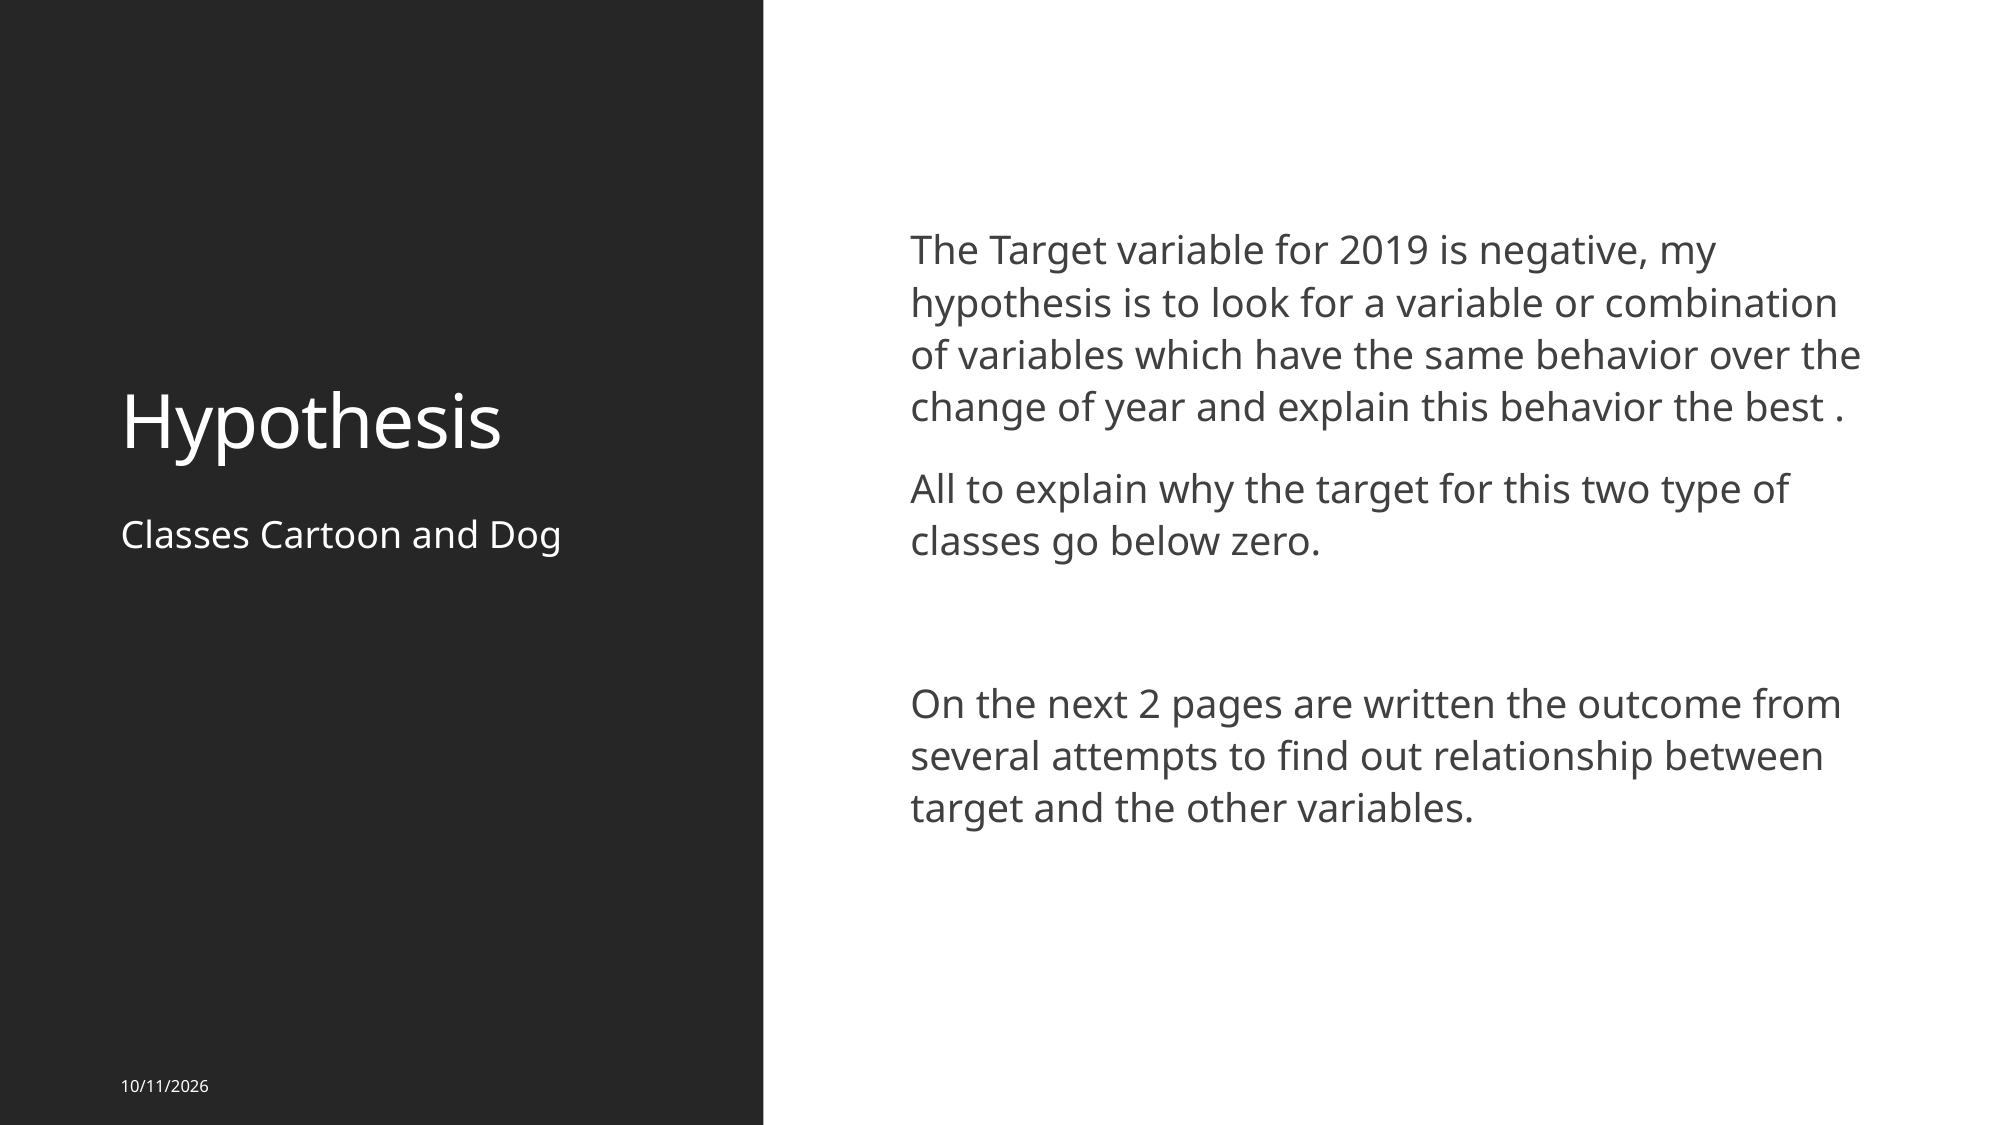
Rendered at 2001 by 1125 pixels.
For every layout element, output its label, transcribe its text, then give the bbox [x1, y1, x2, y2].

title Hypothesis [105, 128, 683, 473]
list Classes Cartoon and Dog [105, 499, 683, 1002]
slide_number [105, 1057, 683, 1118]
list The Target variable for 2019 is negative, my hypothesis is to look for a variable or combination of variables which have the same behavior over the change of year and explain this behavior the best . All to explain why the target for this two type of classes go below zero. On the next 2 pages are written the outcome from several attempts to find out relationship between target and the other variables. [895, 213, 1868, 1002]
